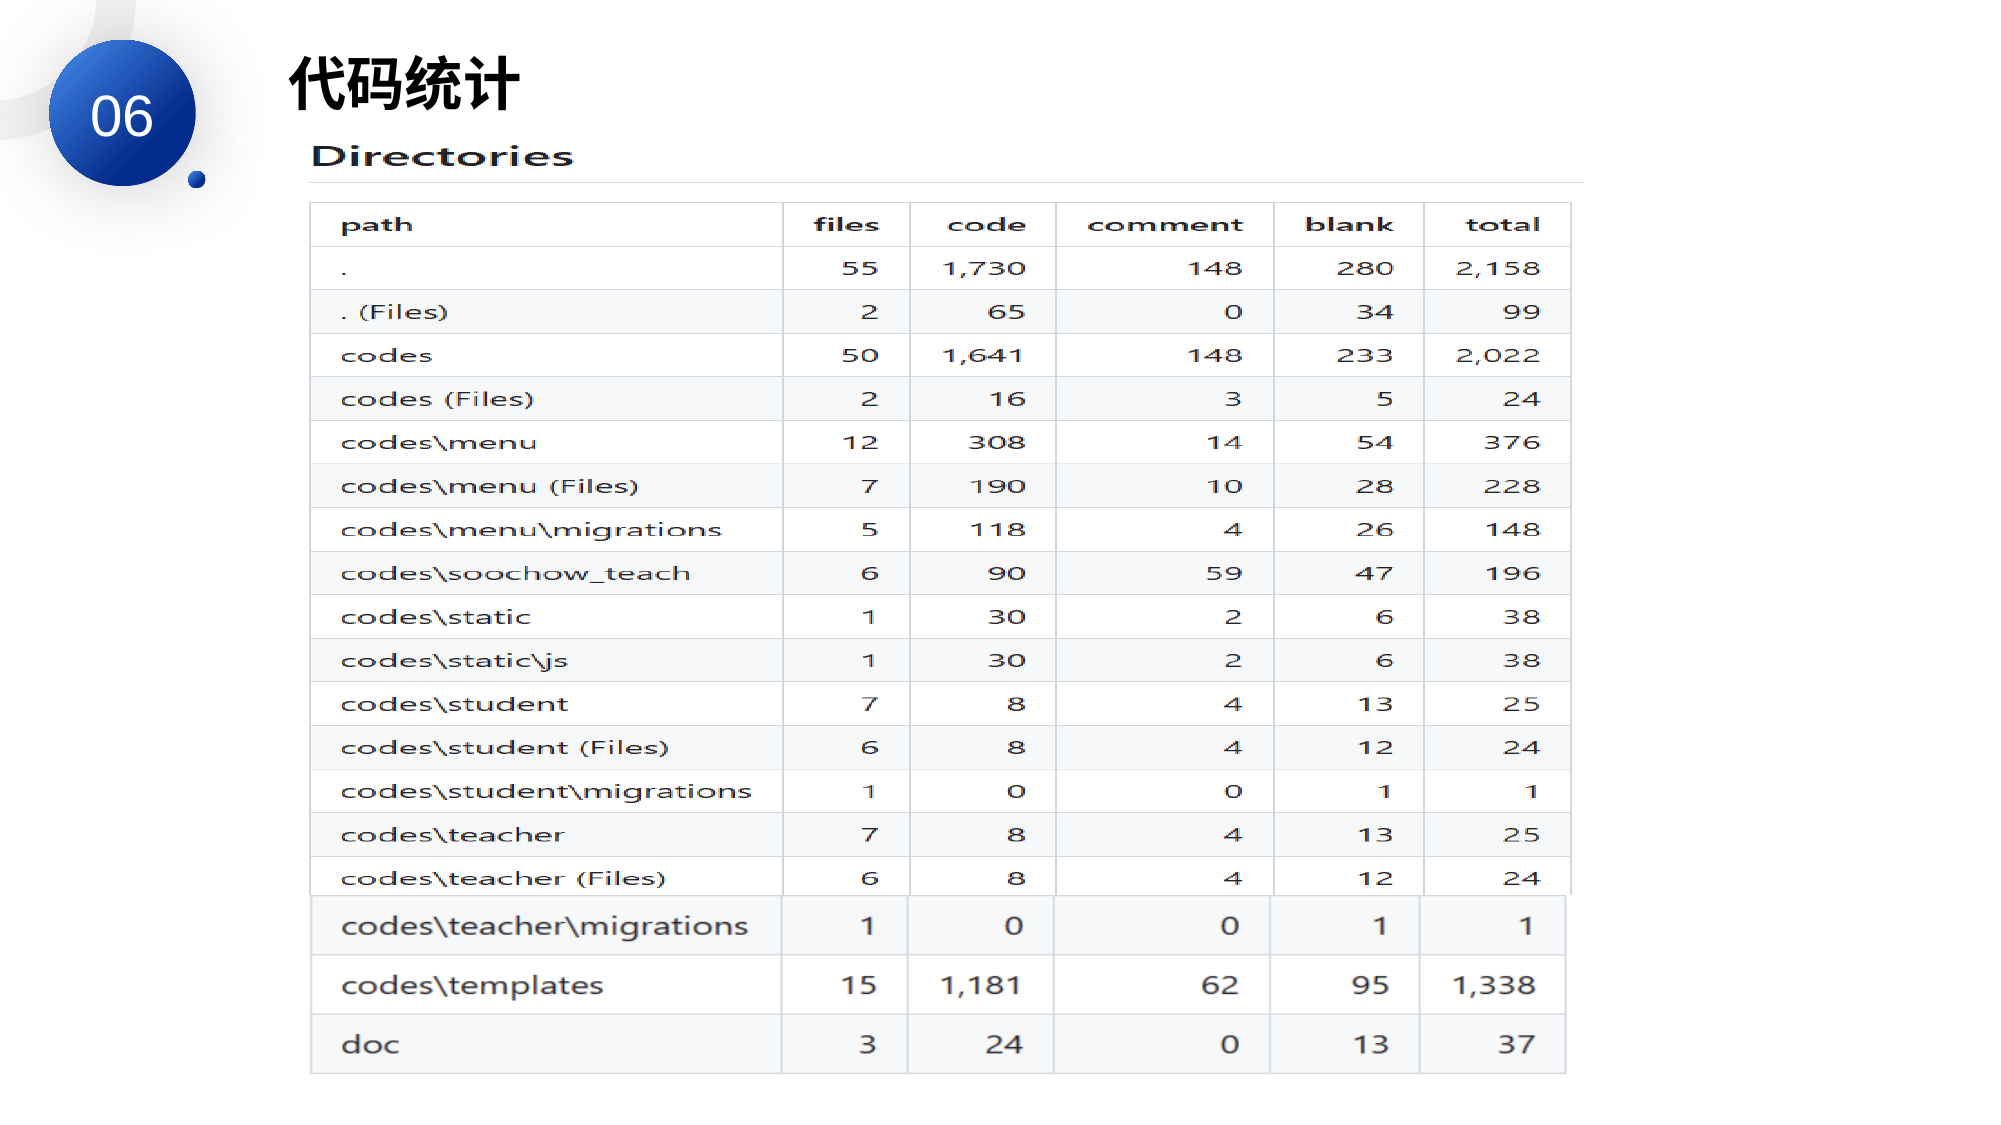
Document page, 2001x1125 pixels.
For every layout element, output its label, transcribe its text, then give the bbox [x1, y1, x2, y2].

text_box 代码统计 [273, 39, 1206, 171]
picture [295, 139, 1585, 1079]
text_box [0, 0, 206, 189]
